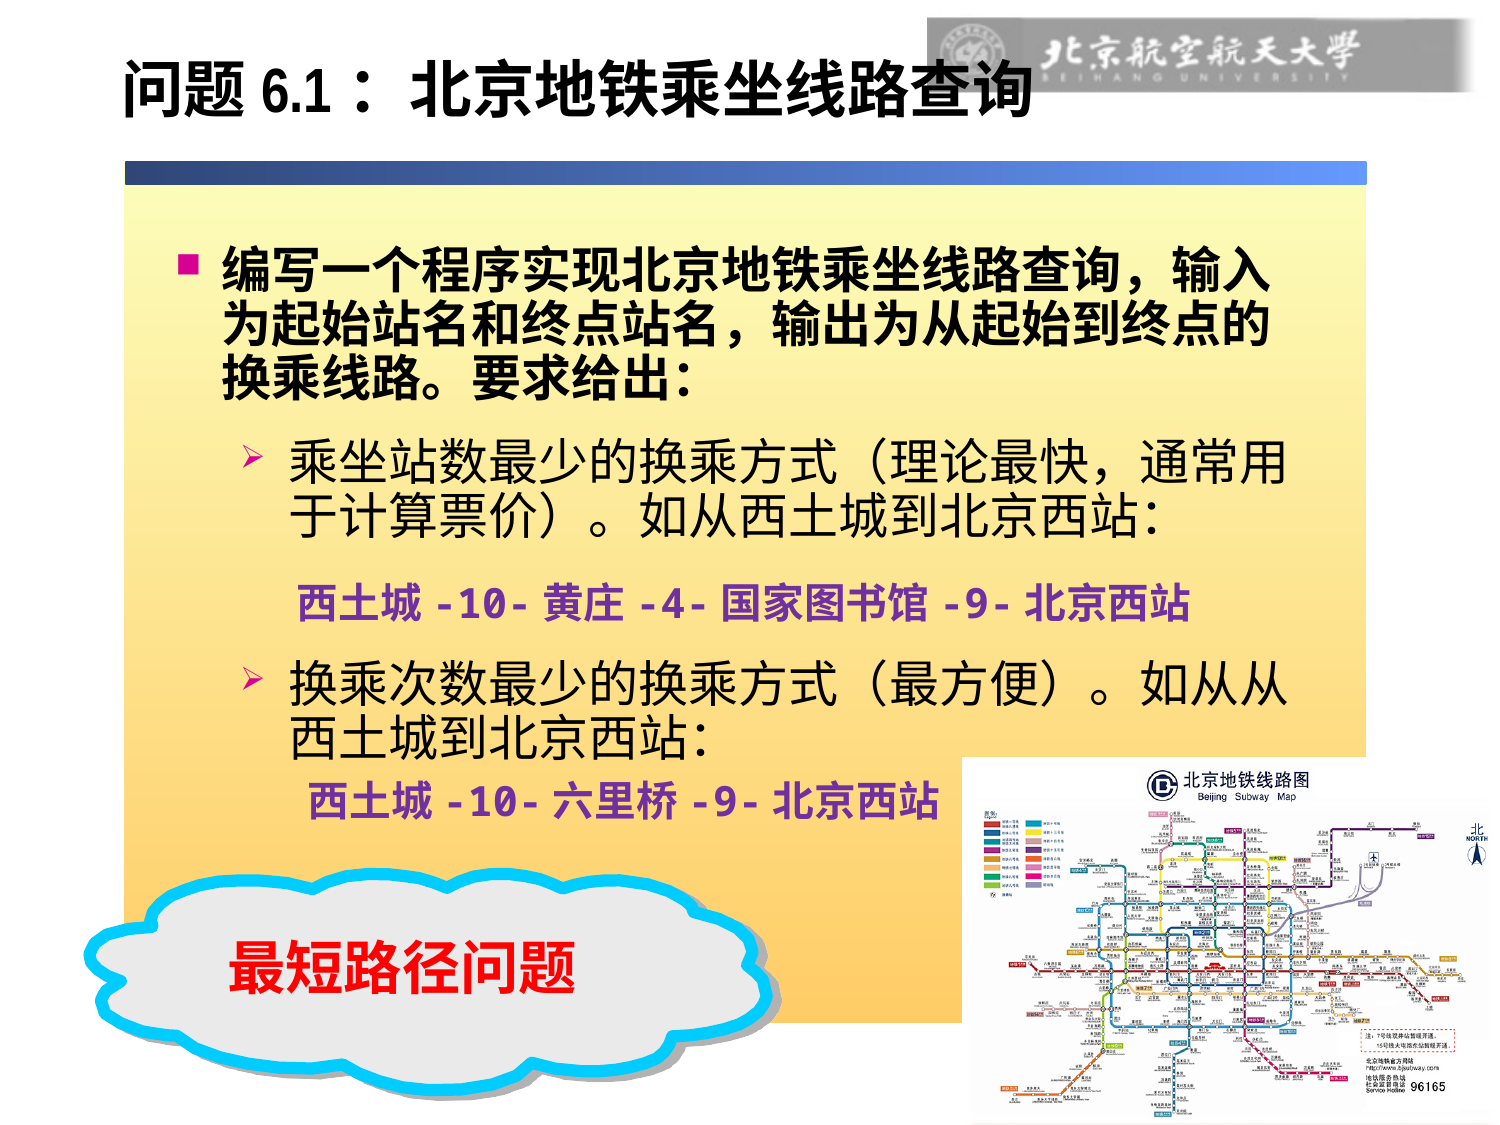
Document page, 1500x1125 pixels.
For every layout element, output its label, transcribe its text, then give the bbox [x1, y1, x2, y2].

picture [927, 0, 1500, 102]
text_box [88, 869, 768, 1091]
list 编写一个程序实现北京地铁乘坐线路查询，输入为起始站名和终点站名，输出为从起始到终点的换乘线路。要求给出： 乘坐站数最少的换乘方式（理论最快，通常用于计算票价）。如从西土城到北京西站： 西土城-10-黄庄-4-国家图书馆-9-北京西站 换乘次数最少的换乘方式（最方便）。如从从西土城到北京西站： 西土城-10-六里桥-9-北京西站 [160, 237, 1327, 986]
picture [962, 756, 1500, 1125]
title 问题6.1：北京地铁乘坐线路查询 [105, 25, 1450, 164]
